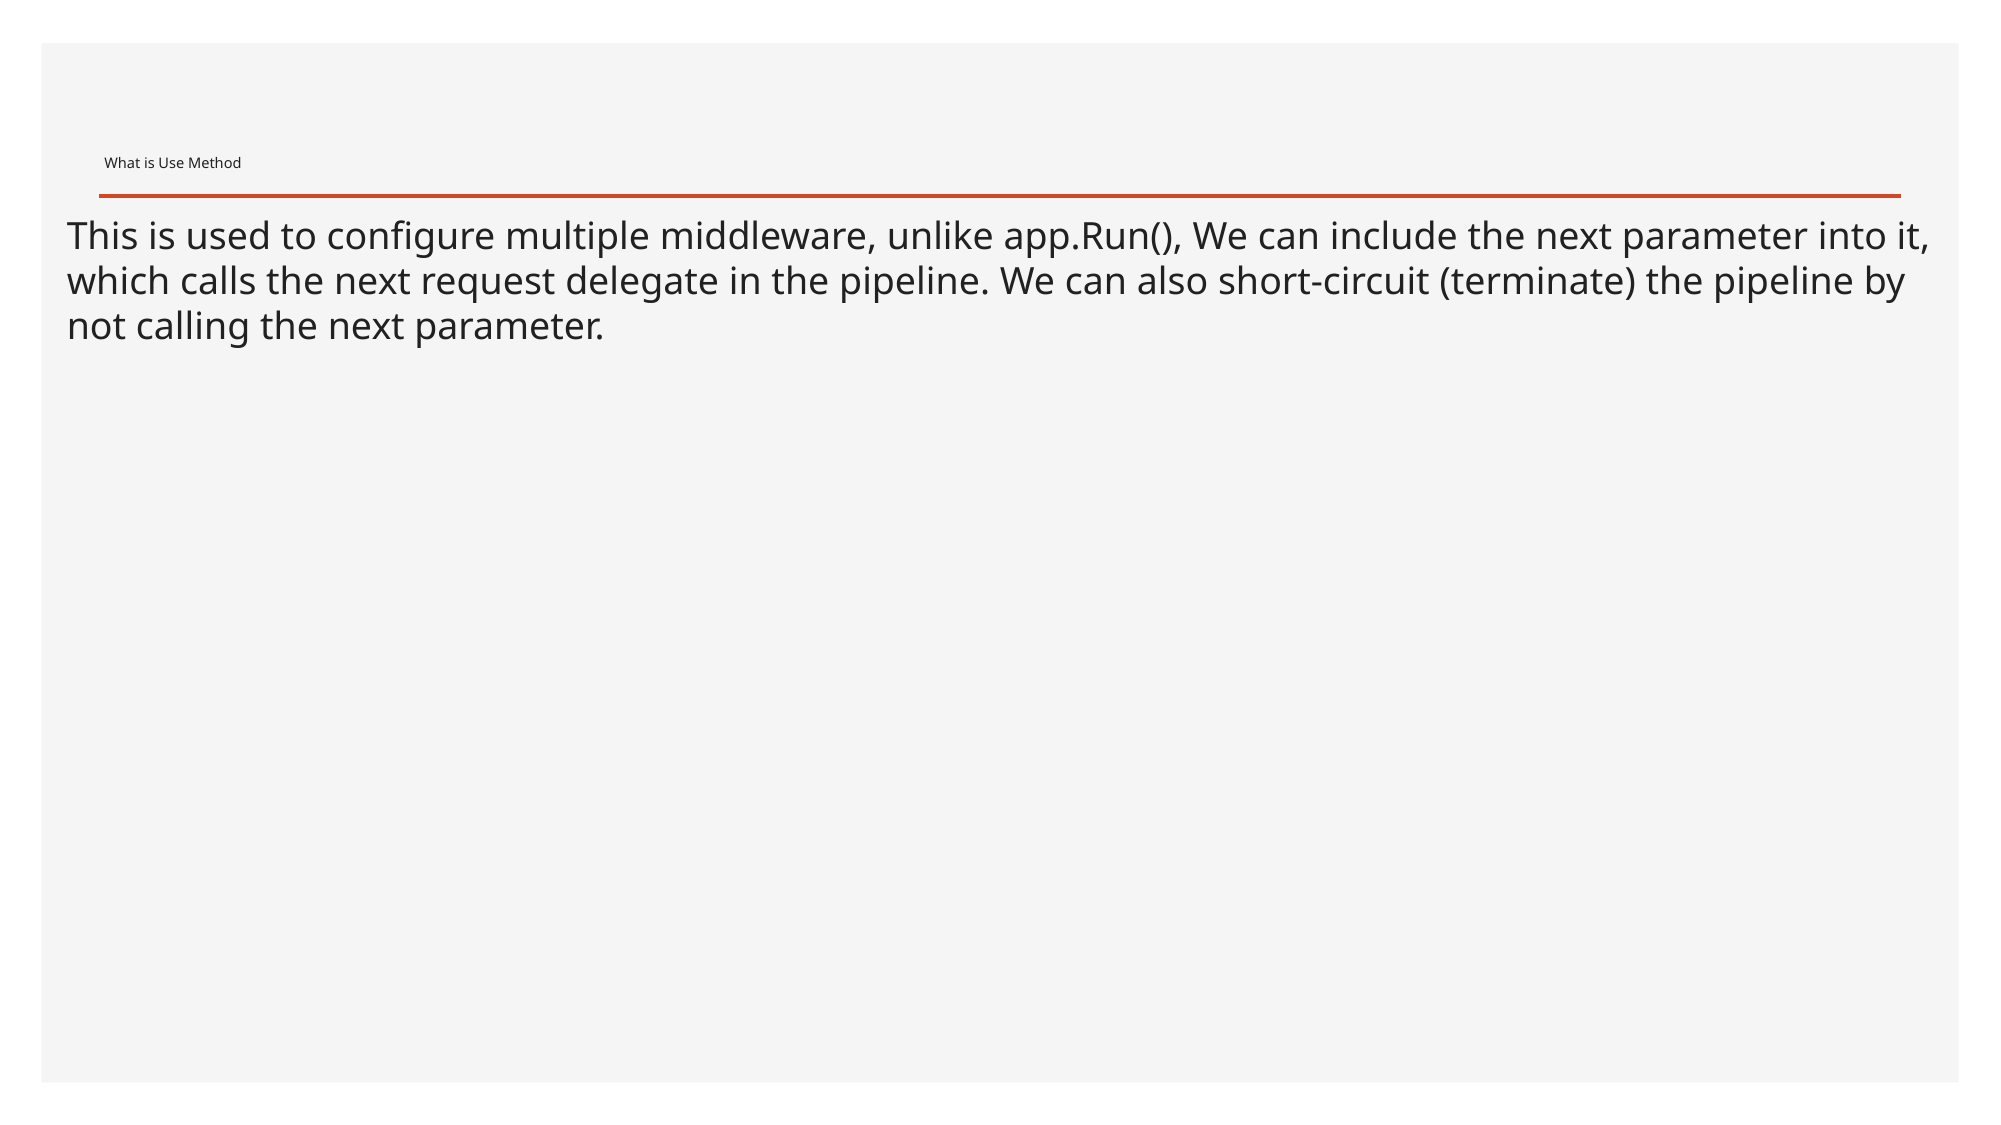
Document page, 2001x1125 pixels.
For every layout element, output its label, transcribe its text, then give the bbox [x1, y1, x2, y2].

title What is Use Method [85, 73, 1214, 179]
text_box This is used to configure multiple middleware, unlike app.Run(), We can include the next parameter into it, which calls the next request delegate in the pipeline. We can also short-circuit (terminate) the pipeline by not calling the next parameter. [52, 204, 1976, 354]
